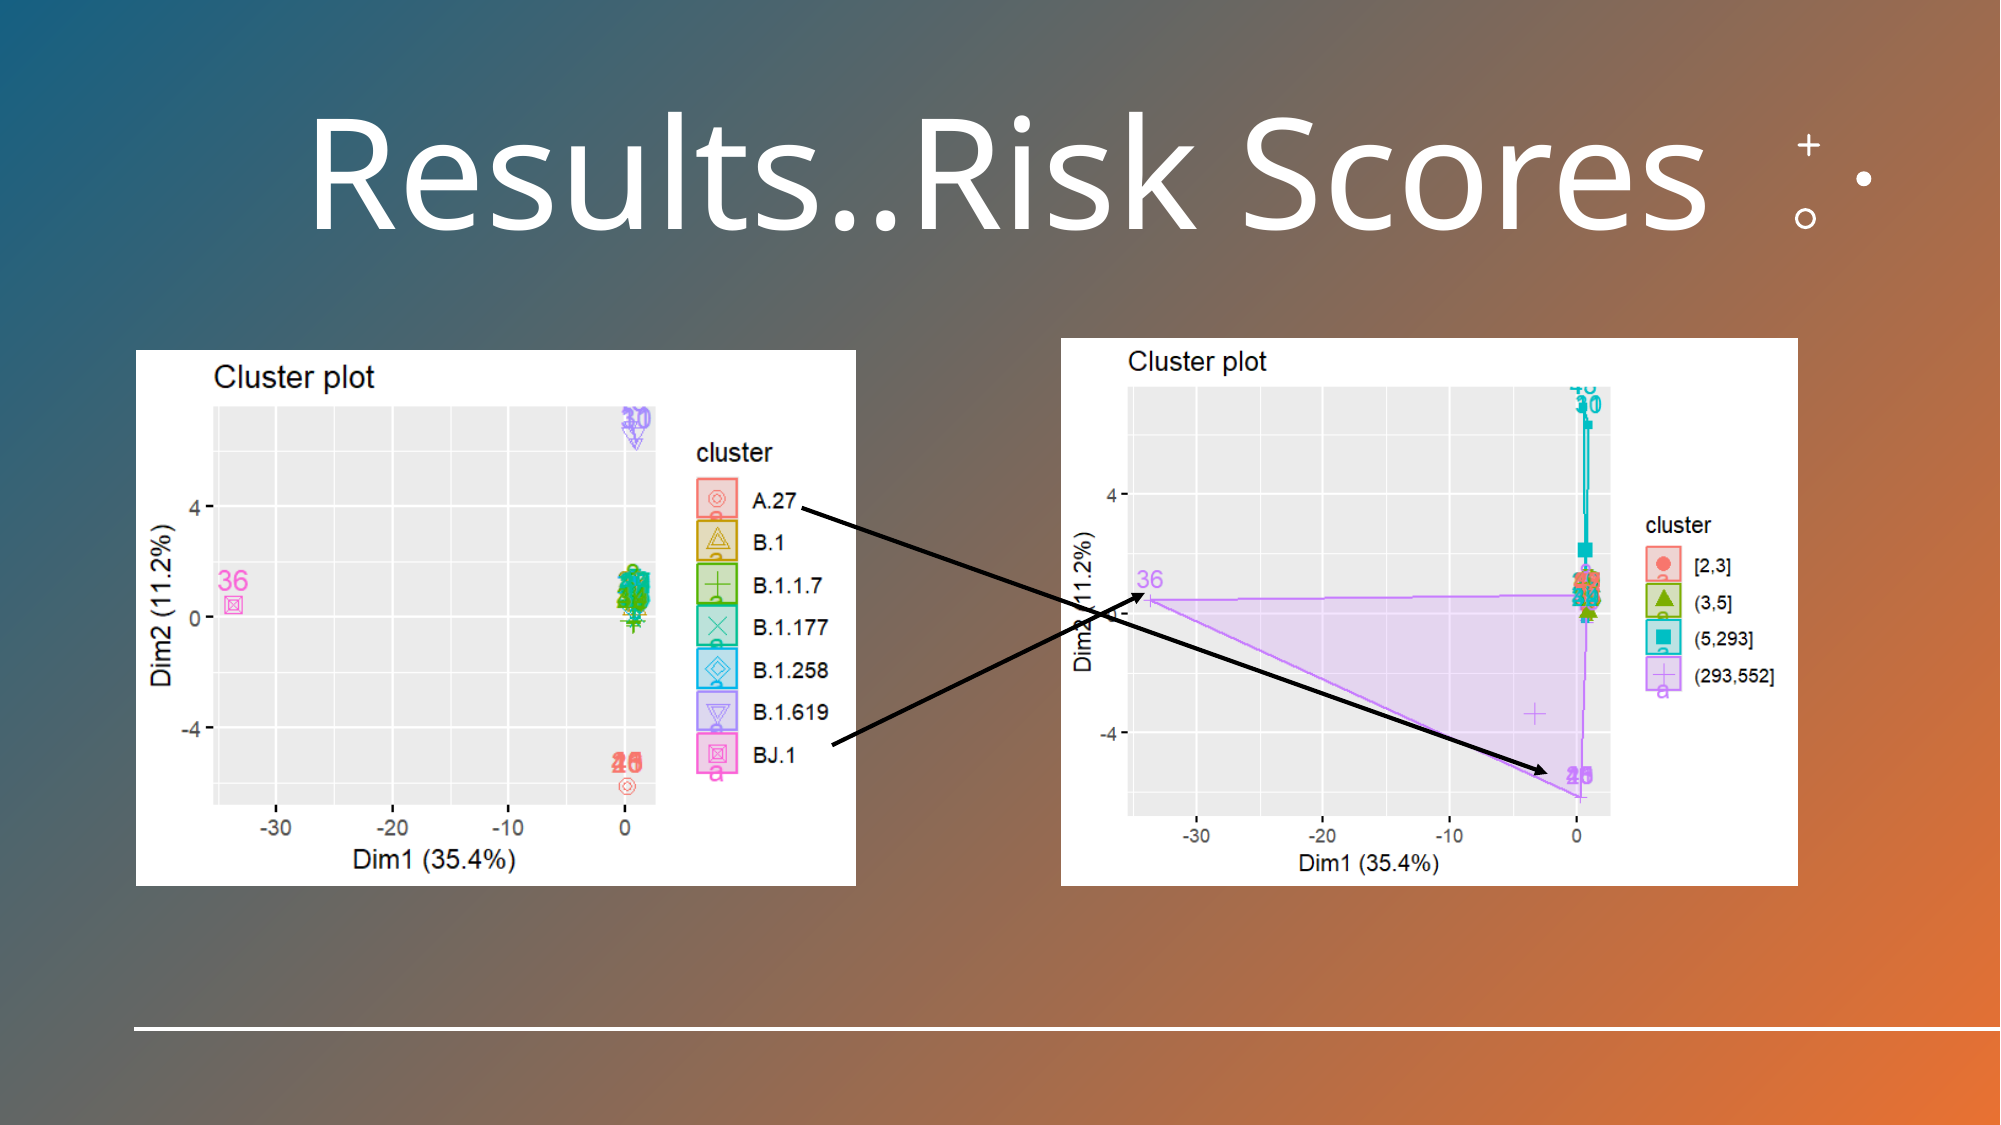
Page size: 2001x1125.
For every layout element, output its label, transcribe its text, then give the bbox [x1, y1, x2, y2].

picture [1060, 338, 1798, 887]
picture [135, 350, 856, 887]
title Results..Risk Scores [128, 80, 1728, 271]
text_box [0, 0, 2000, 1125]
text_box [801, 507, 1549, 775]
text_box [1794, 133, 1872, 230]
